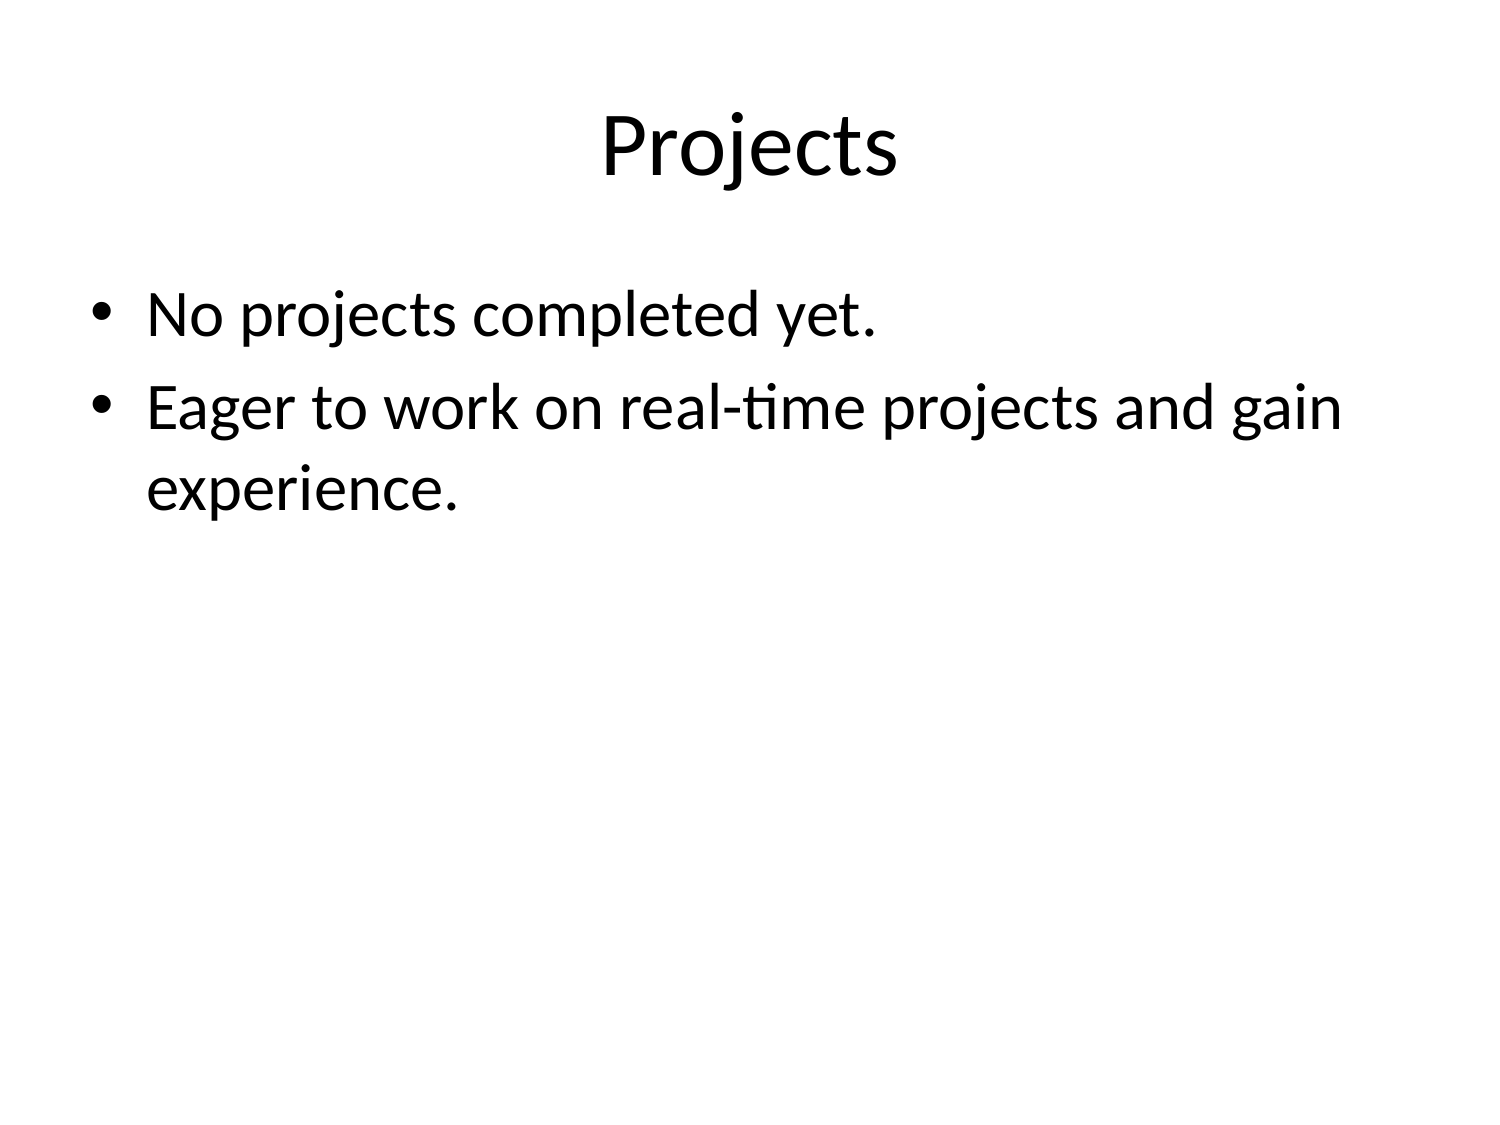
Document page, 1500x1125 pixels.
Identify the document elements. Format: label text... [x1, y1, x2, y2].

title Projects [75, 45, 1425, 233]
list No projects completed yet. Eager to work on real-time projects and gain experience. [75, 262, 1425, 1005]
